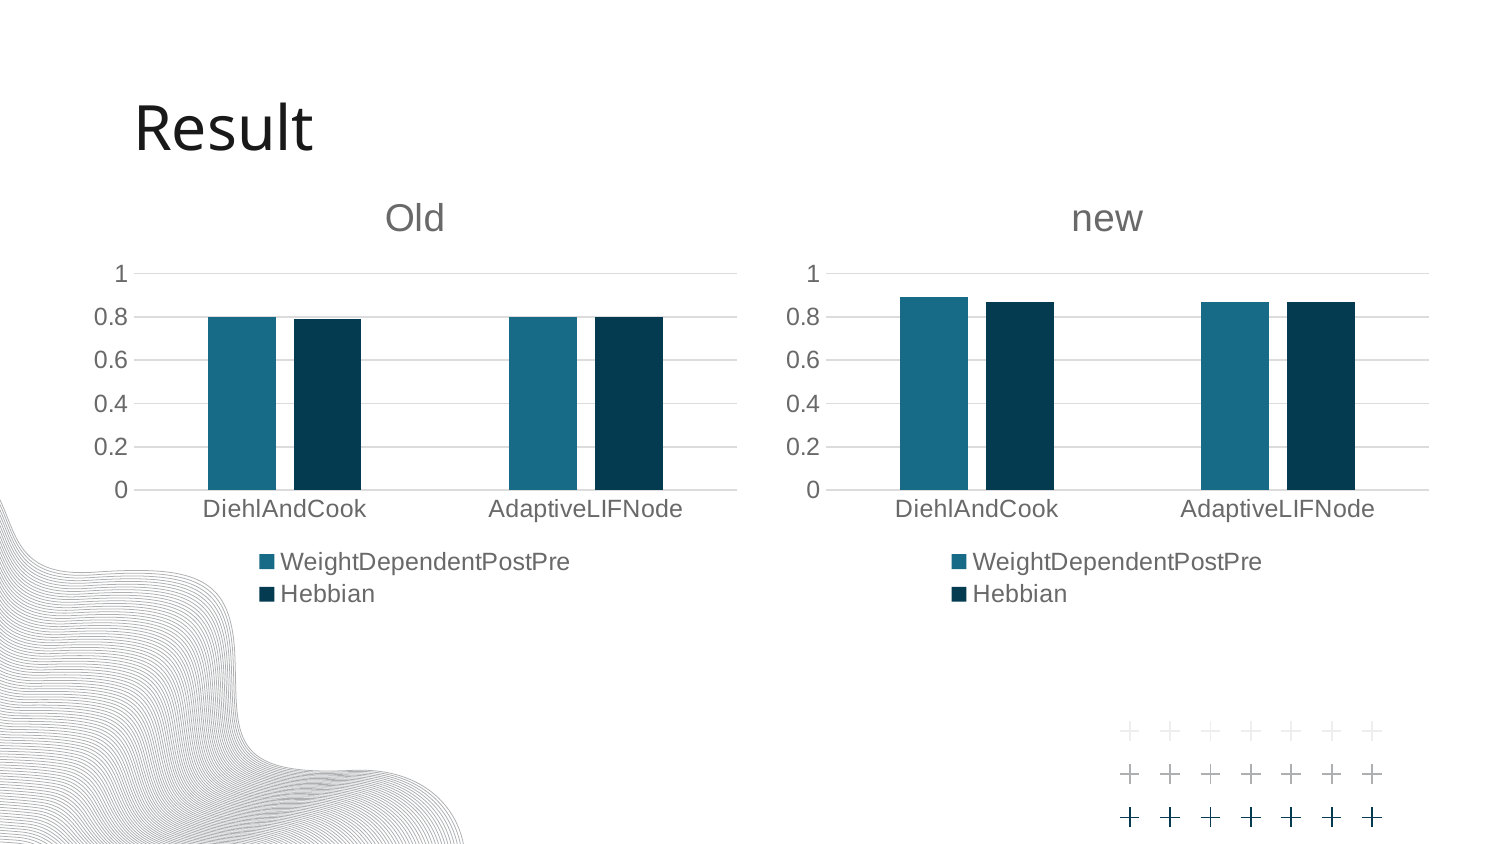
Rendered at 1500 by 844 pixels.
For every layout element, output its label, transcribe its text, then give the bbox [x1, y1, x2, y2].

chart [772, 166, 1443, 614]
title Result [118, 72, 1382, 167]
chart [80, 166, 751, 614]
